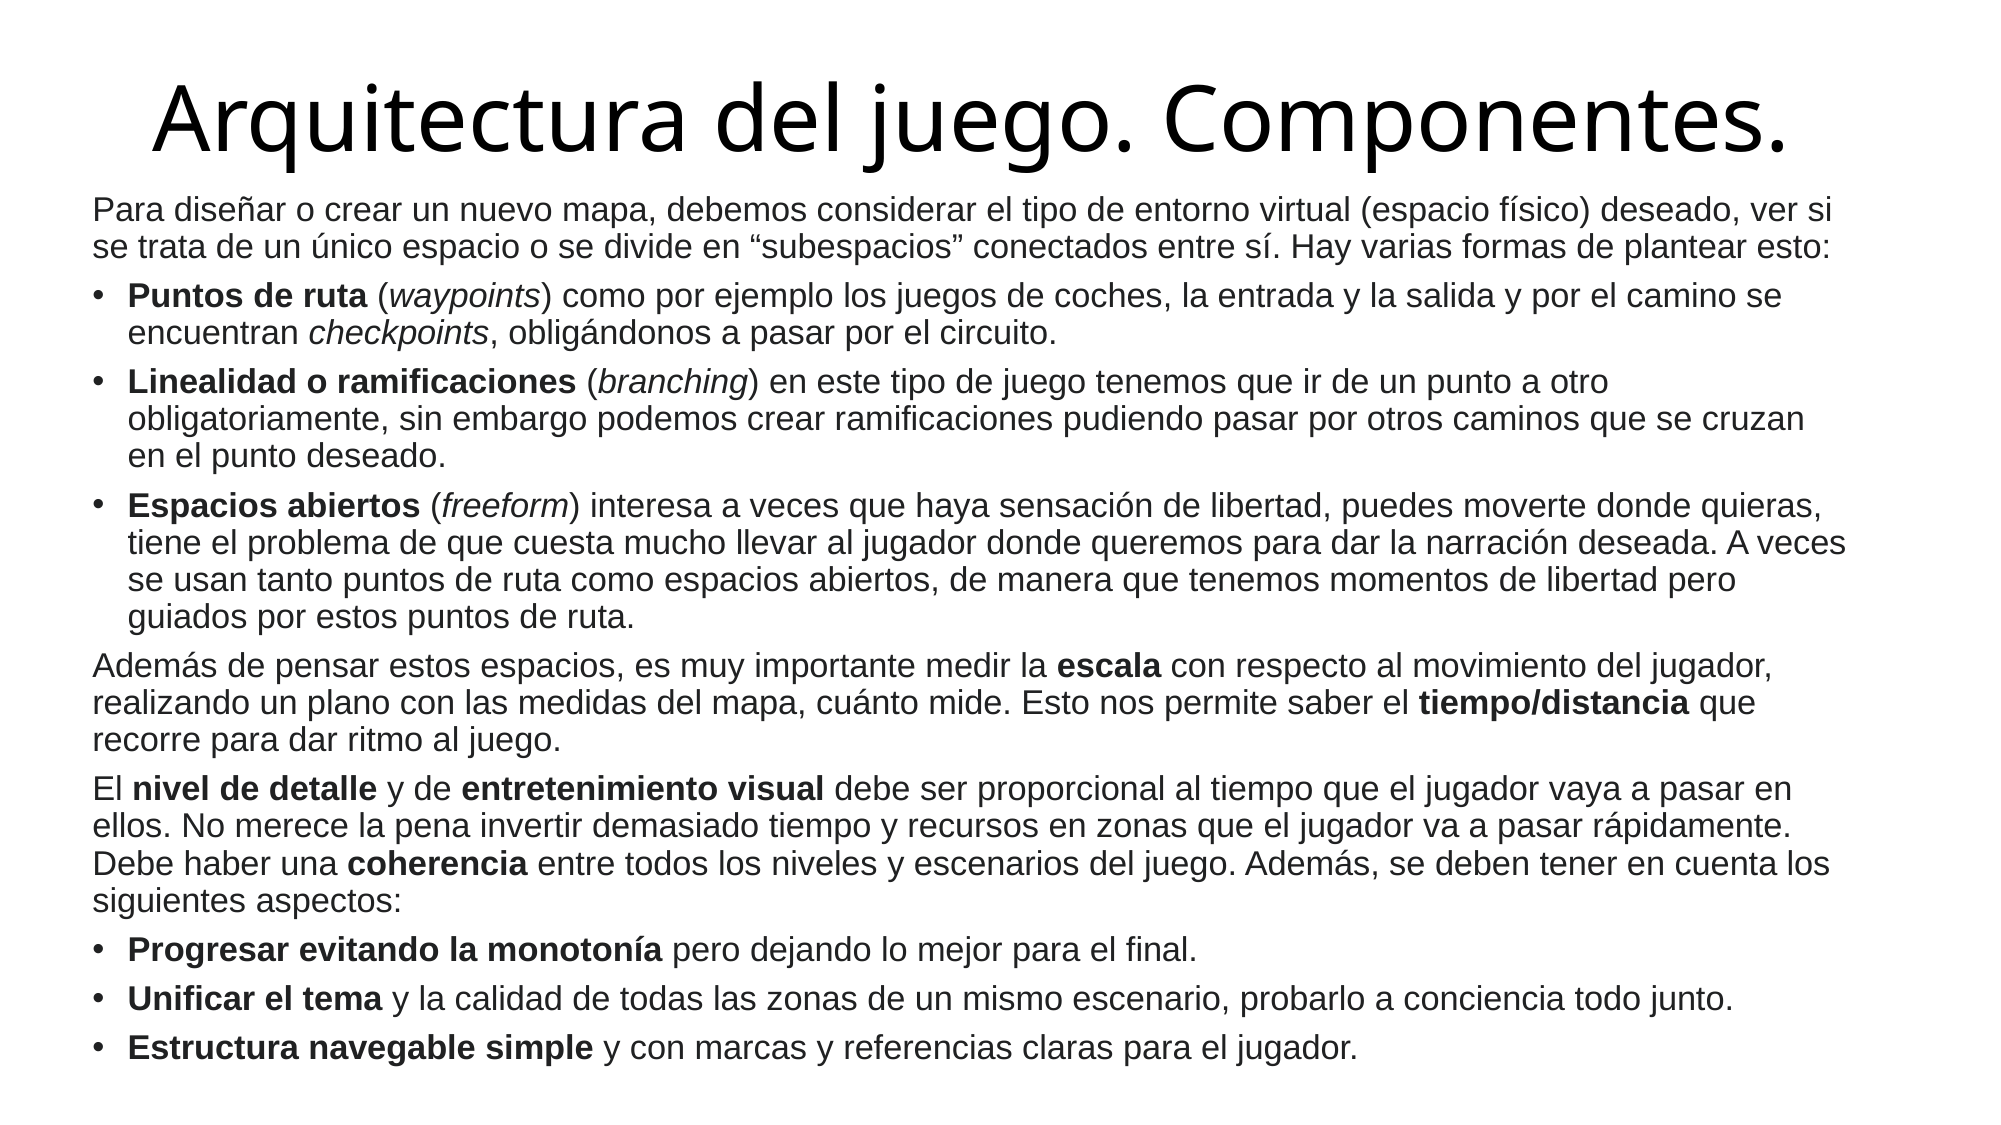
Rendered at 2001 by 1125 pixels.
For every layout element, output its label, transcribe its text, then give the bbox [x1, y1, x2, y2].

list Para diseñar o crear un nuevo mapa, debemos considerar el tipo de entorno virtual (espacio físico) deseado, ver si se trata de un único espacio o se divide en “subespacios” conectados entre sí. Hay varias formas de plantear esto: Puntos de ruta (waypoints) como por ejemplo los juegos de coches, la entrada y la salida y por el camino se encuentran checkpoints, obligándonos a pasar por el circuito. Linealidad o ramificaciones (branching) en este tipo de juego tenemos que ir de un punto a otro obligatoriamente, sin embargo podemos crear ramificaciones pudiendo pasar por otros caminos que se cruzan en el punto deseado. Espacios abiertos (freeform) interesa a veces que haya sensación de libertad, puedes moverte donde quieras, tiene el problema de que cuesta mucho llevar al jugador donde queremos para dar la narración deseada. A veces se usan tanto puntos de ruta como espacios abiertos, de manera que tenemos momentos de libertad pero guiados por estos puntos de ruta. Además de pensar estos espacios, es muy importante medir la escala con respecto al movimiento del jugador, realizando un plano con las medidas del mapa, cuánto mide. Esto nos permite saber el tiempo/distancia que recorre para dar ritmo al juego. El nivel de detalle y de entretenimiento visual debe ser proporcional al tiempo que el jugador vaya a pasar en ellos. No merece la pena invertir demasiado tiempo y recursos en zonas que el jugador va a pasar rápidamente. Debe haber una coherencia entre todos los niveles y escenarios del juego. Además, se deben tener en cuenta los siguientes aspectos: Progresar evitando la monotonía pero dejando lo mejor para el final. Unificar el tema y la calidad de todas las zonas de un mismo escenario, probarlo a conciencia todo junto. Estructura navegable simple y con marcas y referencias claras para el jugador. [77, 184, 1863, 1091]
title Arquitectura del juego. Componentes. [137, 59, 1863, 184]
